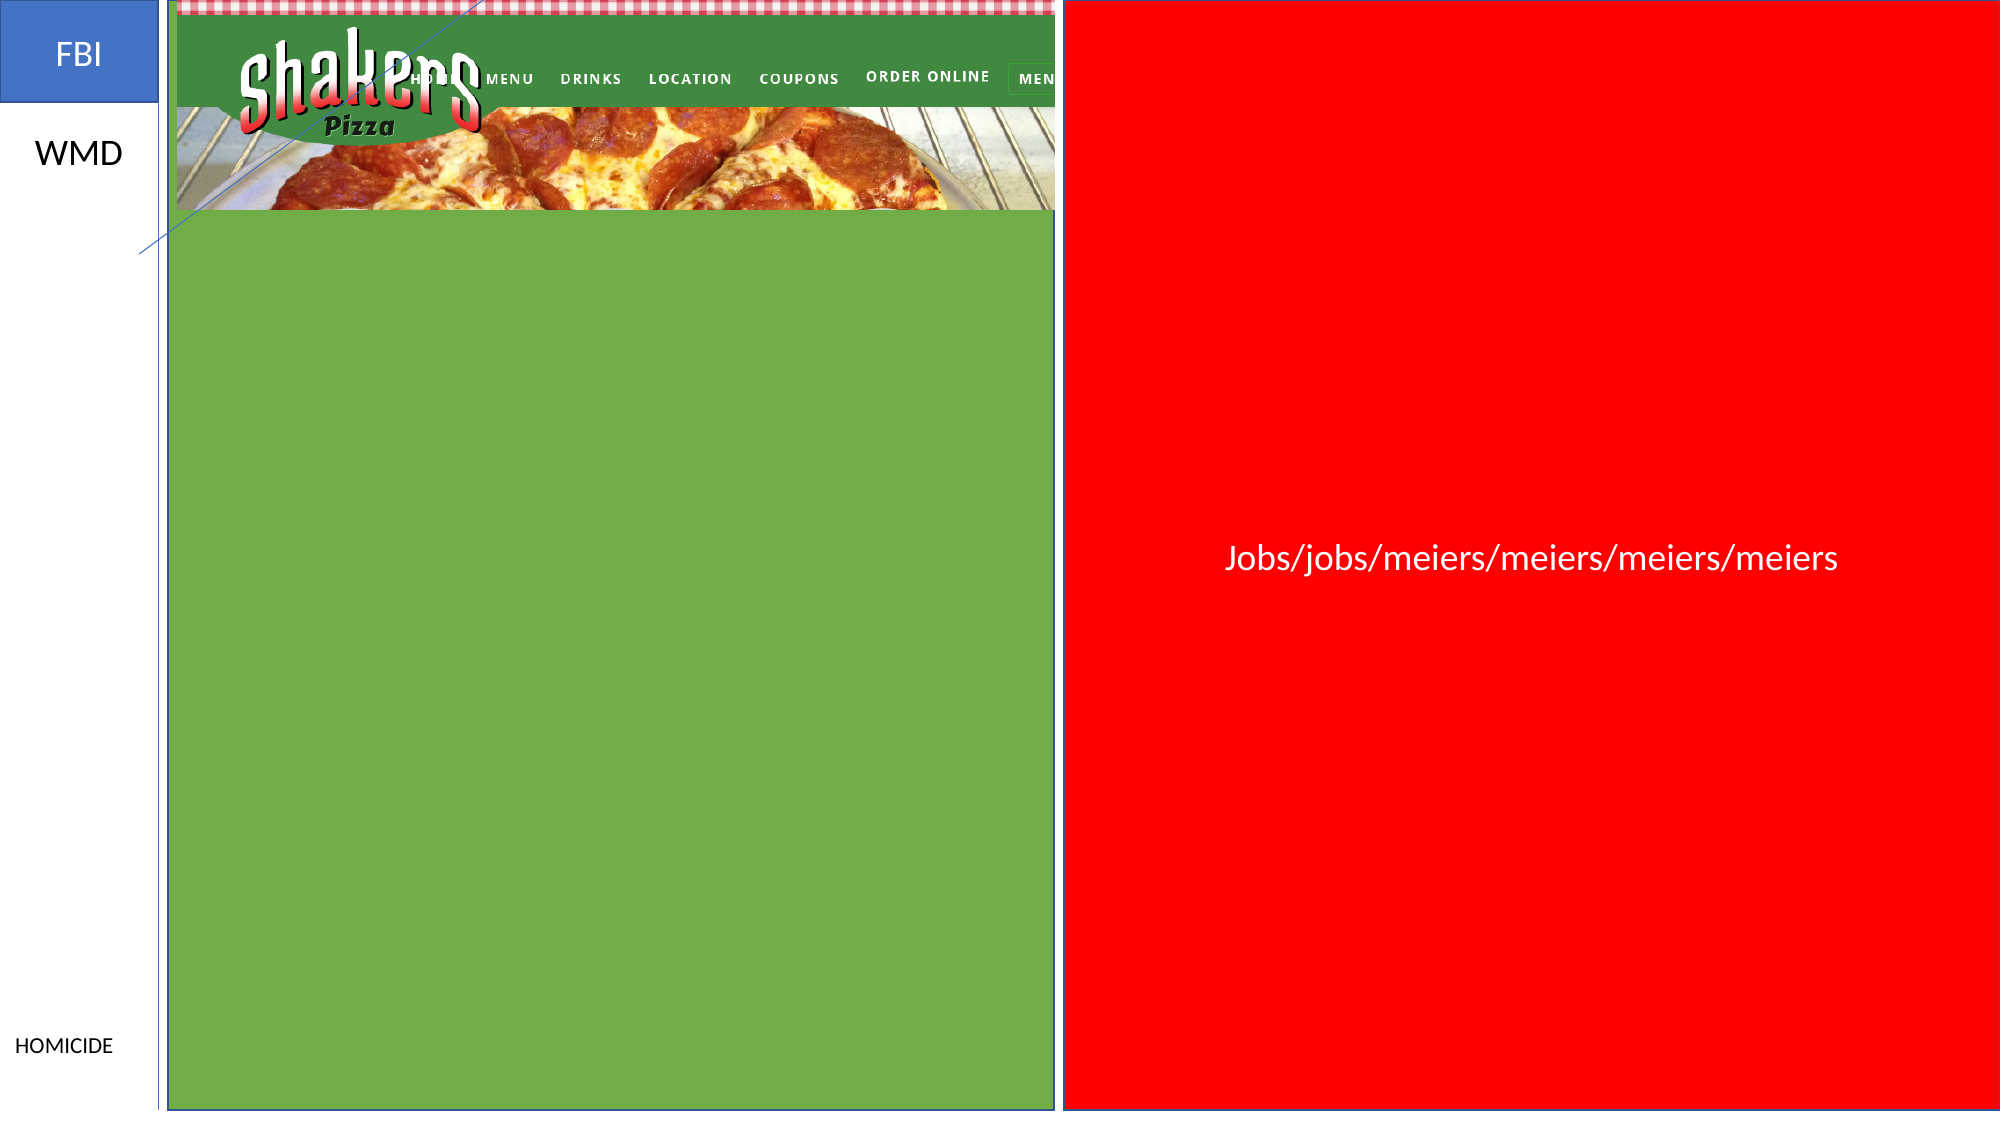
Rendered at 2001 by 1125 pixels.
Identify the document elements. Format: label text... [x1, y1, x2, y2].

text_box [138, 0, 594, 255]
text_box FBI [0, 0, 138, 103]
text_box WMD [20, 120, 138, 181]
text_box HOMICIDE [0, 1022, 129, 1066]
text_box [167, 210, 1055, 1111]
text_box Jobs/jobs/meiers/meiers/meiers/meiers [1063, 0, 2000, 1111]
picture [594, 0, 1055, 210]
